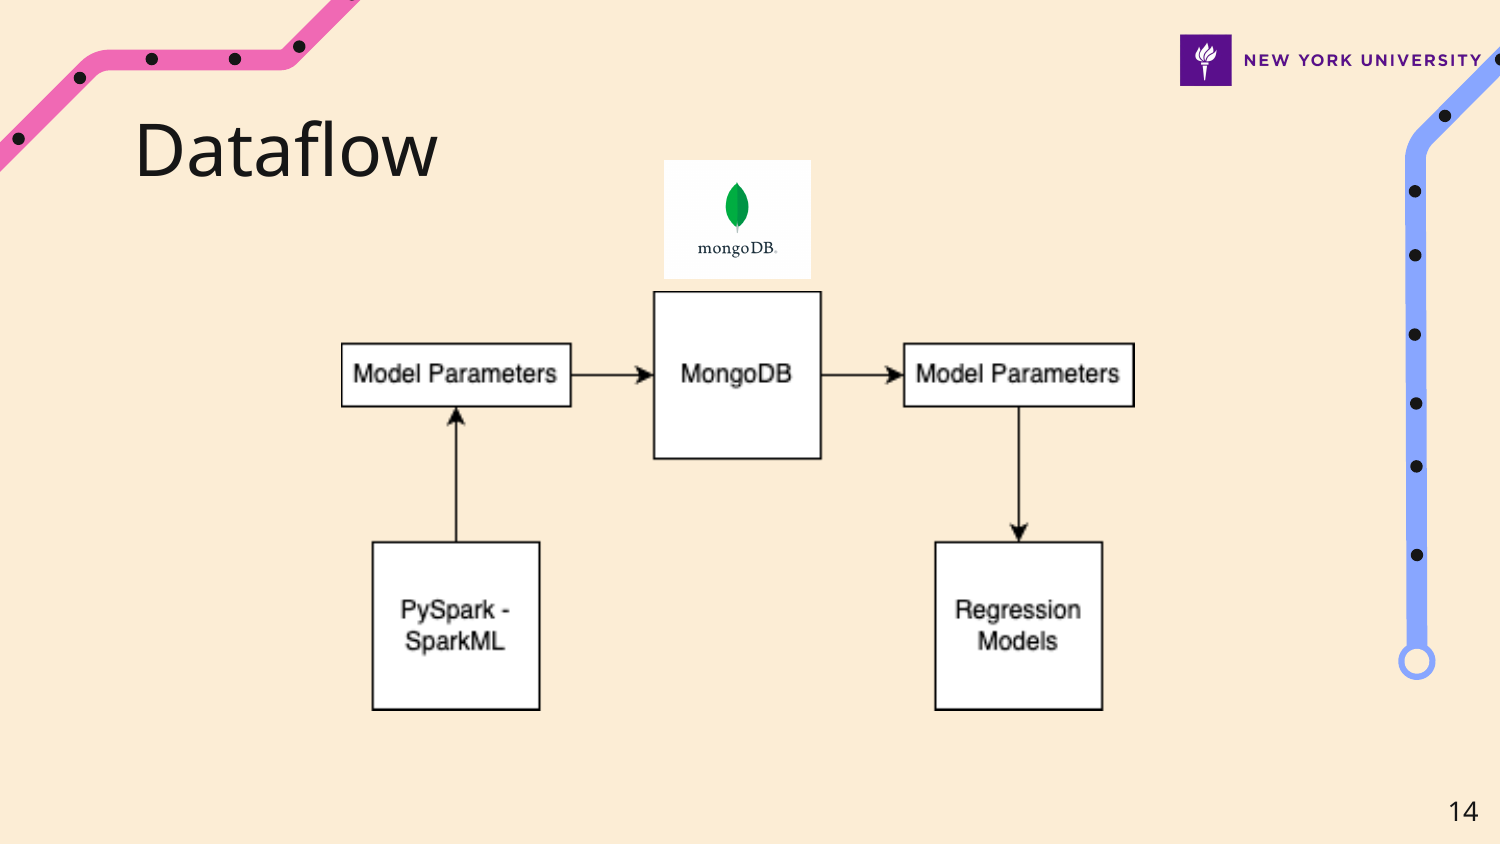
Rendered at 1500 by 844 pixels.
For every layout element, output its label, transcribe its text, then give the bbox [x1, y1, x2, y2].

picture [1176, 0, 1483, 147]
picture [1431, 94, 1483, 147]
slide_number ‹#› [1403, 779, 1494, 844]
picture [340, 291, 1135, 711]
title Dataflow [118, 88, 1149, 206]
picture [664, 160, 812, 279]
